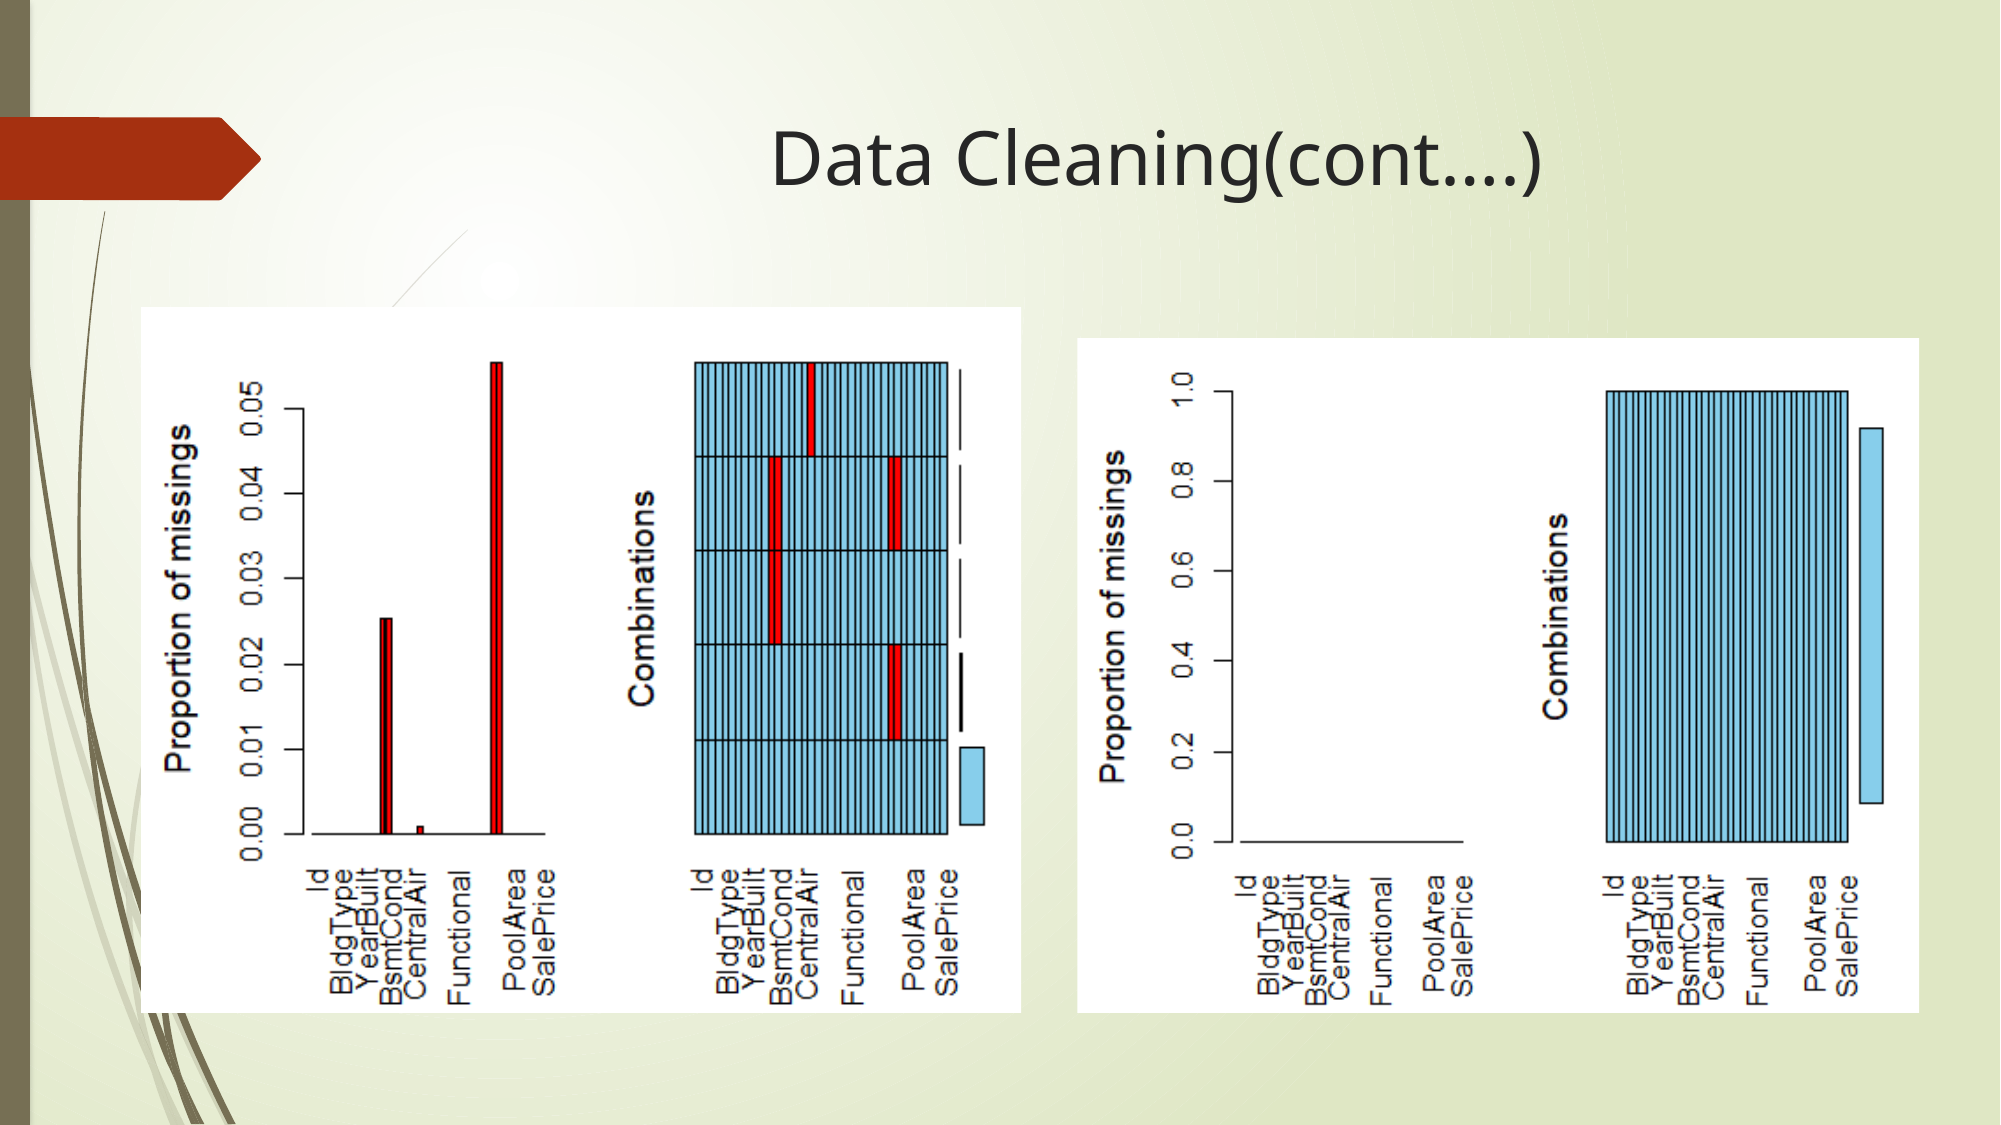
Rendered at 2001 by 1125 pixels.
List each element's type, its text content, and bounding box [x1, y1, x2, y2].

title Data Cleaning(cont….) [425, 102, 1888, 313]
picture [140, 307, 1022, 1013]
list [1077, 337, 1920, 1013]
